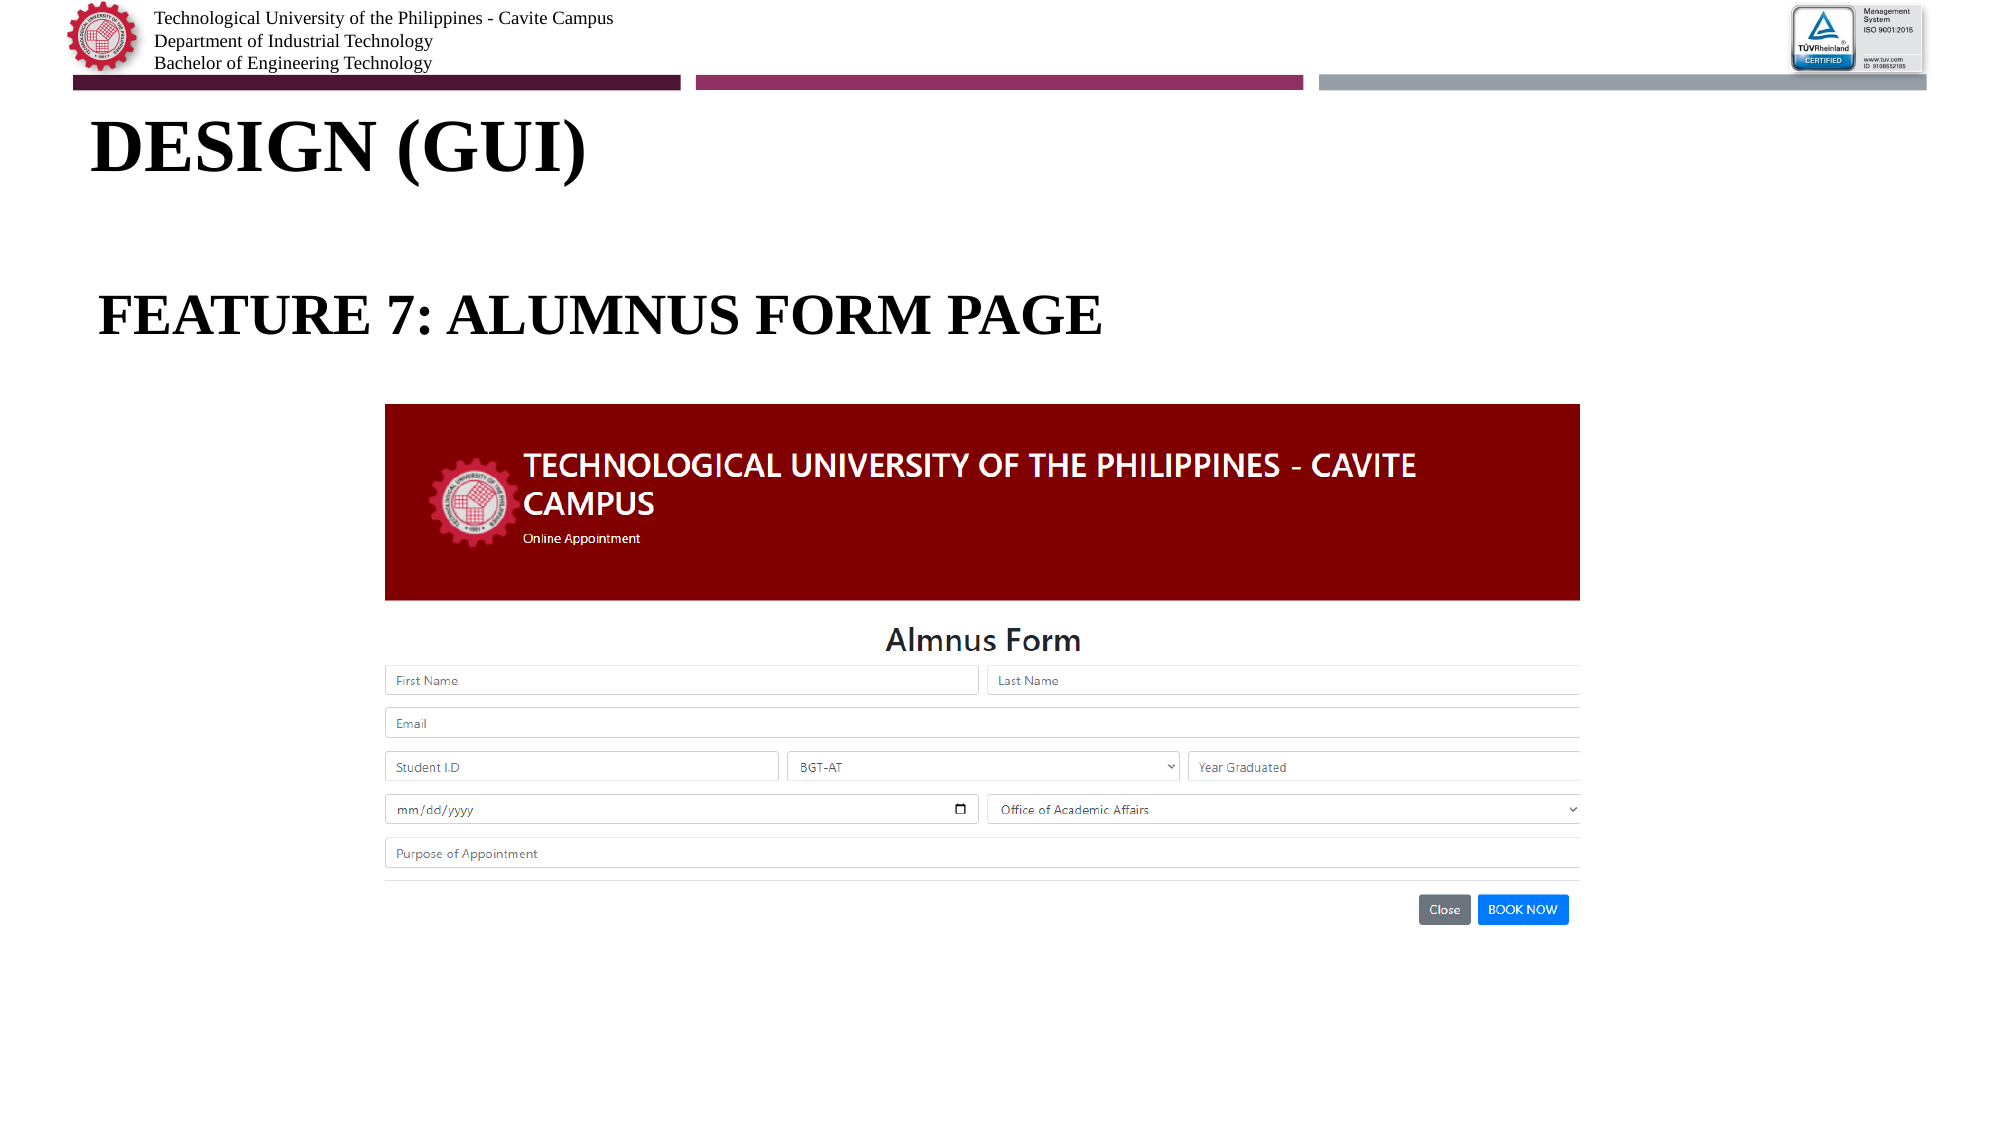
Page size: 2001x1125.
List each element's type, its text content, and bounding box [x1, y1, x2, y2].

picture [384, 403, 1606, 986]
picture [65, 0, 139, 74]
text_box FEATURE 7: ALUMNUS FORM PAGE [83, 268, 2000, 494]
text_box DESIGN (GUI) [0, 88, 2000, 194]
picture [1789, 4, 1922, 72]
text_box Technological University of the Philippines - Cavite Campus Department of Industrial Technology Bachelor of Engineering Technology [142, 0, 630, 81]
